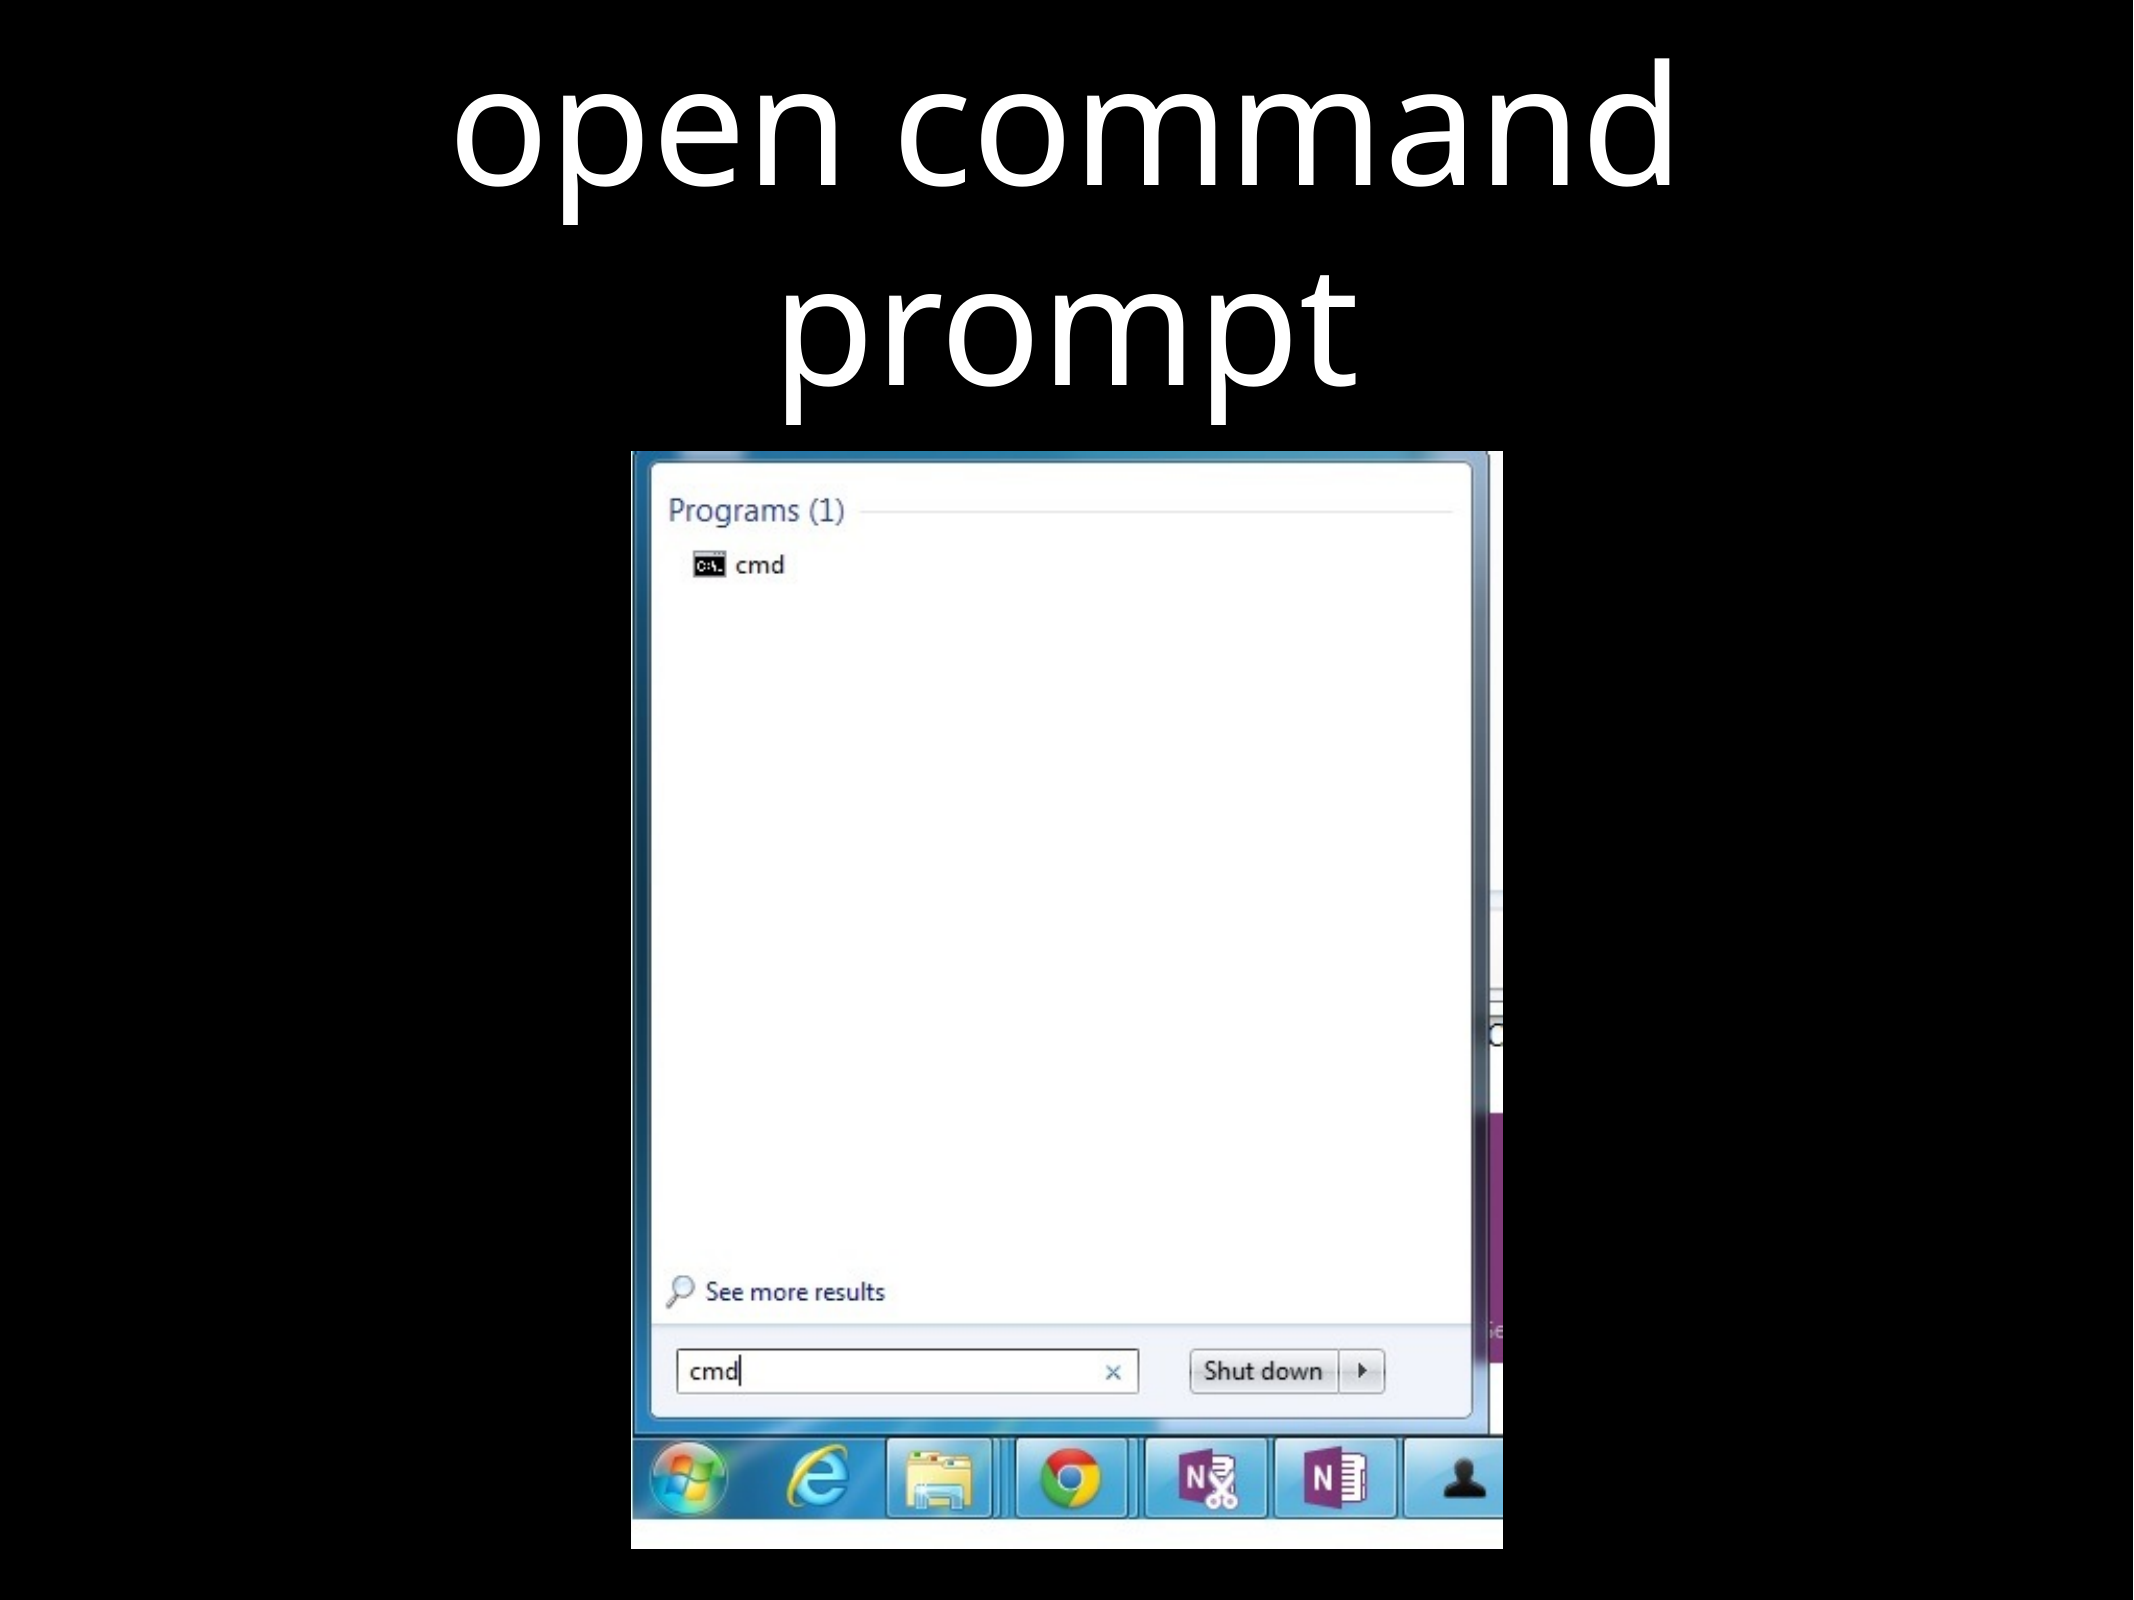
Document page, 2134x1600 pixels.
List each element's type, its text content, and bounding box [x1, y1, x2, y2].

picture [630, 450, 1503, 1550]
title open command prompt [155, 41, 1978, 397]
